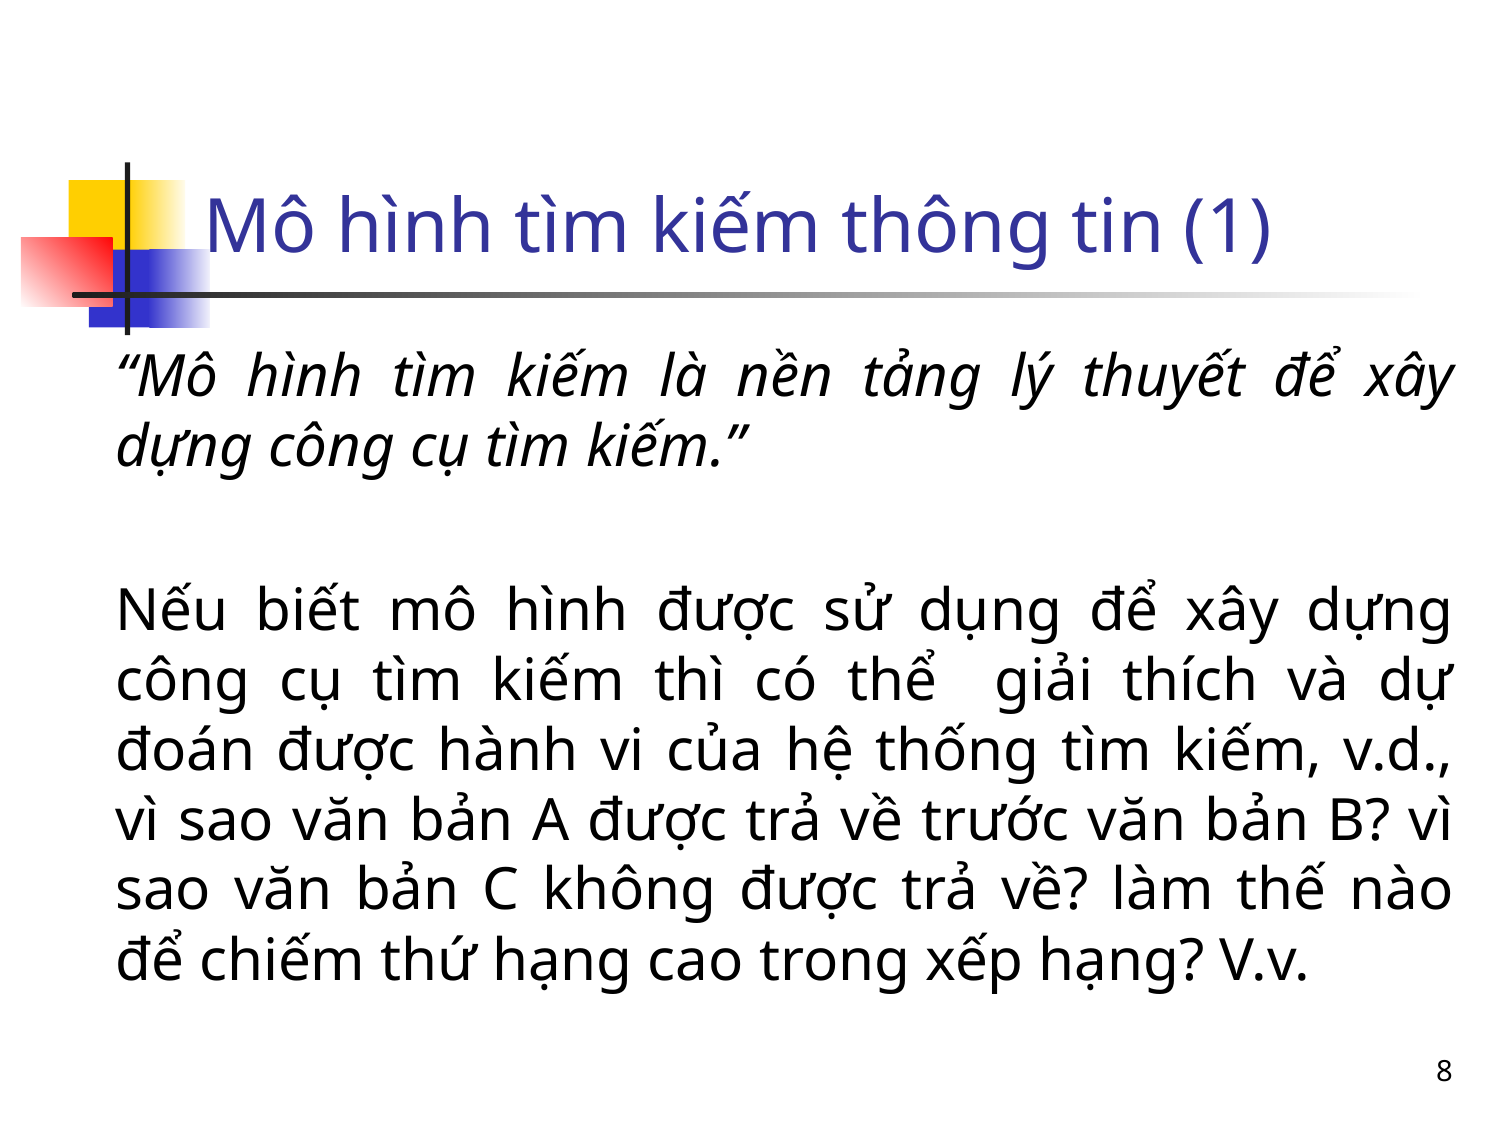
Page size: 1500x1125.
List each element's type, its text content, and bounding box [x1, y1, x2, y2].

slide_number 8 [1155, 1024, 1468, 1100]
list “Mô hình tìm kiếm là nền tảng lý thuyết để xây dựng công cụ tìm kiếm.” Nếu biết mô hình được sử dụng để xây dựng công cụ tìm kiếm thì có thể giải thích và dự đoán được hành vi của hệ thống tìm kiếm, v.d., vì sao văn bản A được trả về trước văn bản B? vì sao văn bản C không được trả về? làm thế nào để chiếm thứ hạng cao trong xếp hạng? V.v. [100, 331, 1469, 1006]
title Mô hình tìm kiếm thông tin (1) [188, 35, 1468, 275]
